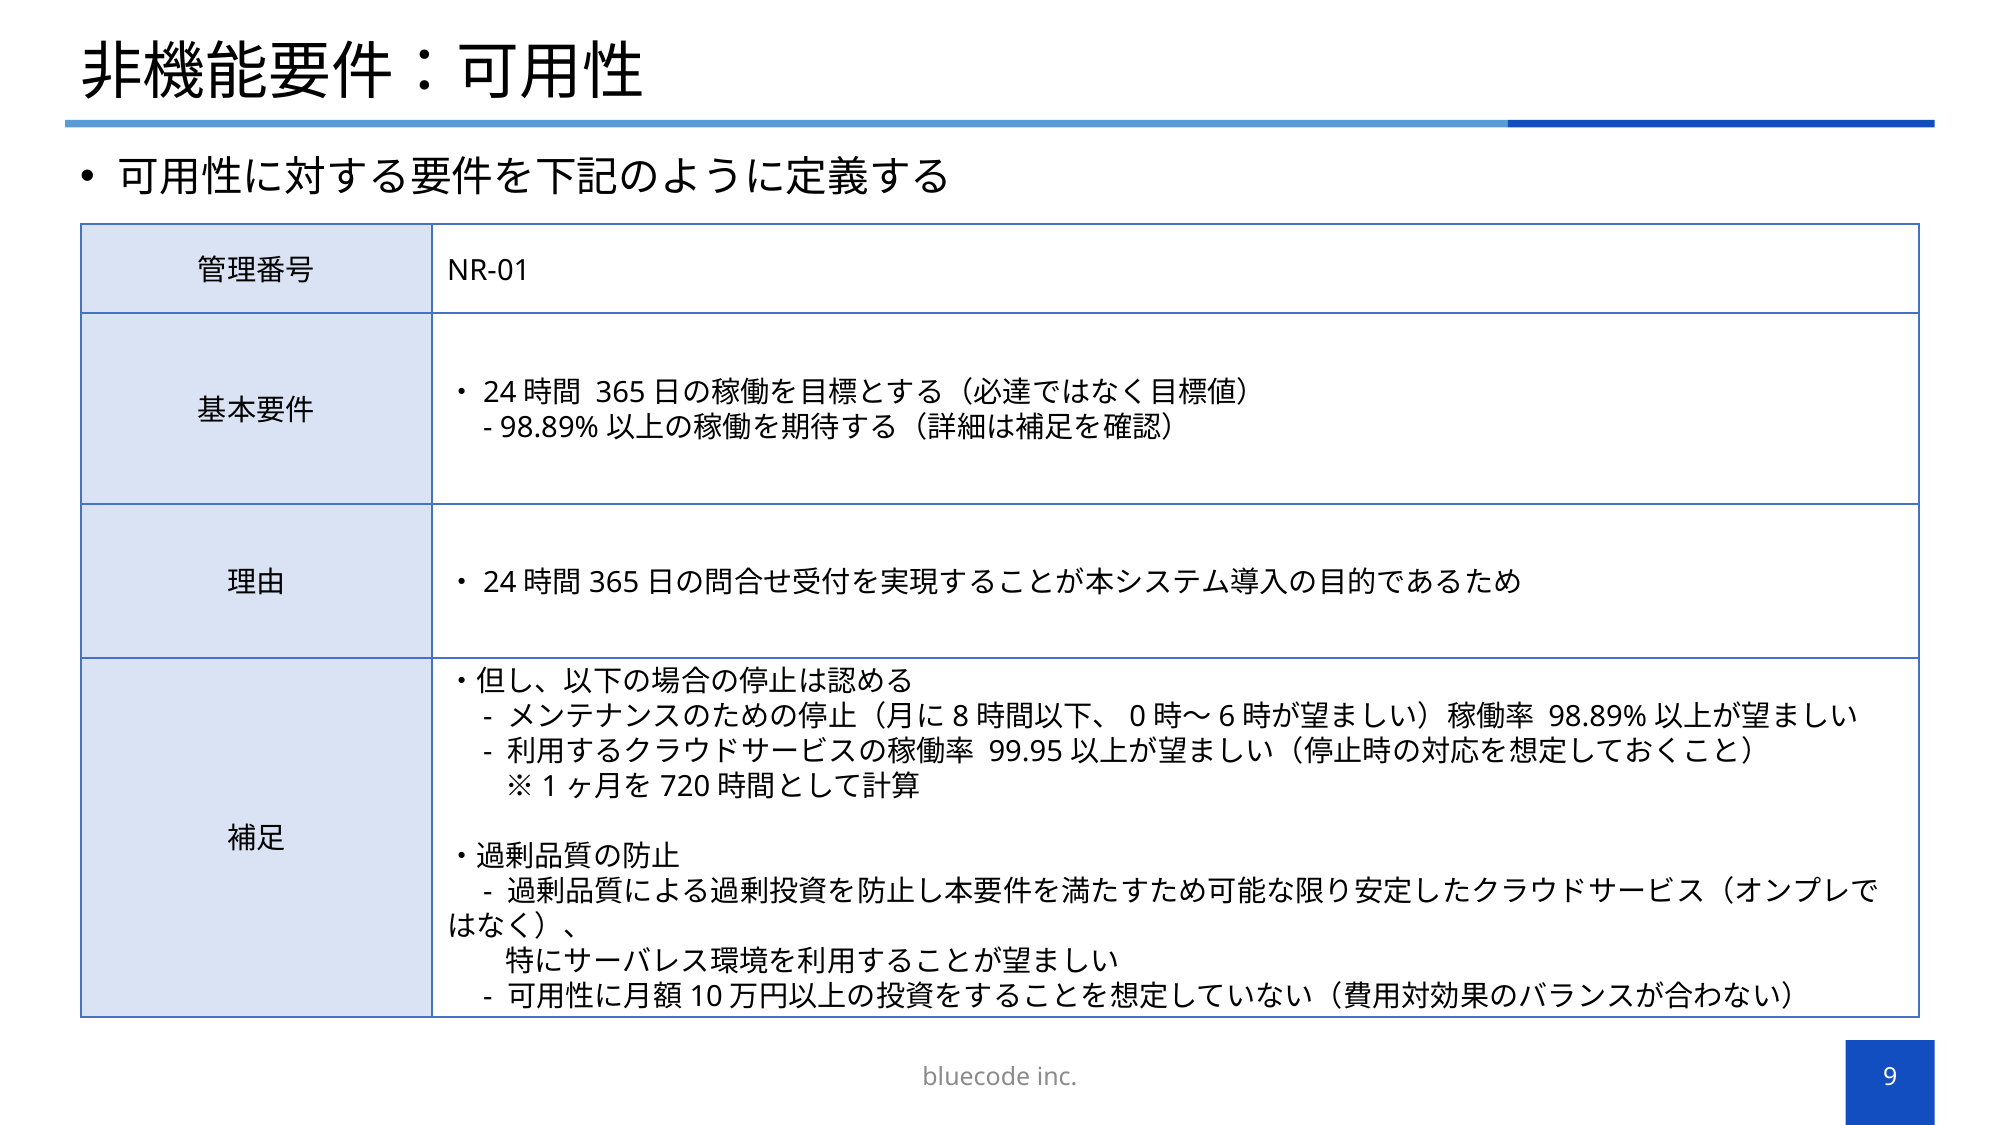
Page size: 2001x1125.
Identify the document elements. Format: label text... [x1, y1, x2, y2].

text_box 補足 [80, 659, 431, 1018]
title 非機能要件：可用性 [65, 32, 1935, 115]
text_box ・但し、以下の場合の停止は認める - メンテナンスのための停止（月に8時間以下、0時〜6時が望ましい）稼働率 98.89%以上が望ましい - 利用するクラウドサービスの稼働率 99.95以上が望ましい（停止時の対応を想定しておくこと） ※1ヶ月を720時間として計算 ・過剰品質の防止 - 過剰品質による過剰投資を防止し本要件を満たすため可能な限り安定したクラウドサービス（オンプレではなく）、 特にサーバレス環境を利用することが望ましい - 可用性に月額10万円以上の投資をすることを想定していない（費用対効果のバランスが合わない） [431, 659, 1920, 1018]
footer bluecode inc. [662, 1047, 1338, 1108]
text_box 管理番号 [80, 223, 431, 314]
text_box ・24時間365日の問合せ受付を実現することが本システム導入の目的であるため [431, 503, 1920, 659]
text_box 理由 [80, 503, 431, 659]
slide_number 9 [1845, 1047, 1935, 1108]
text_box 基本要件 [80, 314, 431, 503]
text_box ・24時間 365日の稼働を目標とする（必達ではなく目標値） - 98.89%以上の稼働を期待する（詳細は補足を確認） [431, 314, 1920, 503]
text_box NR-01 [431, 223, 1920, 314]
text_box 可用性に対する要件を下記のように定義する [65, 132, 1935, 215]
